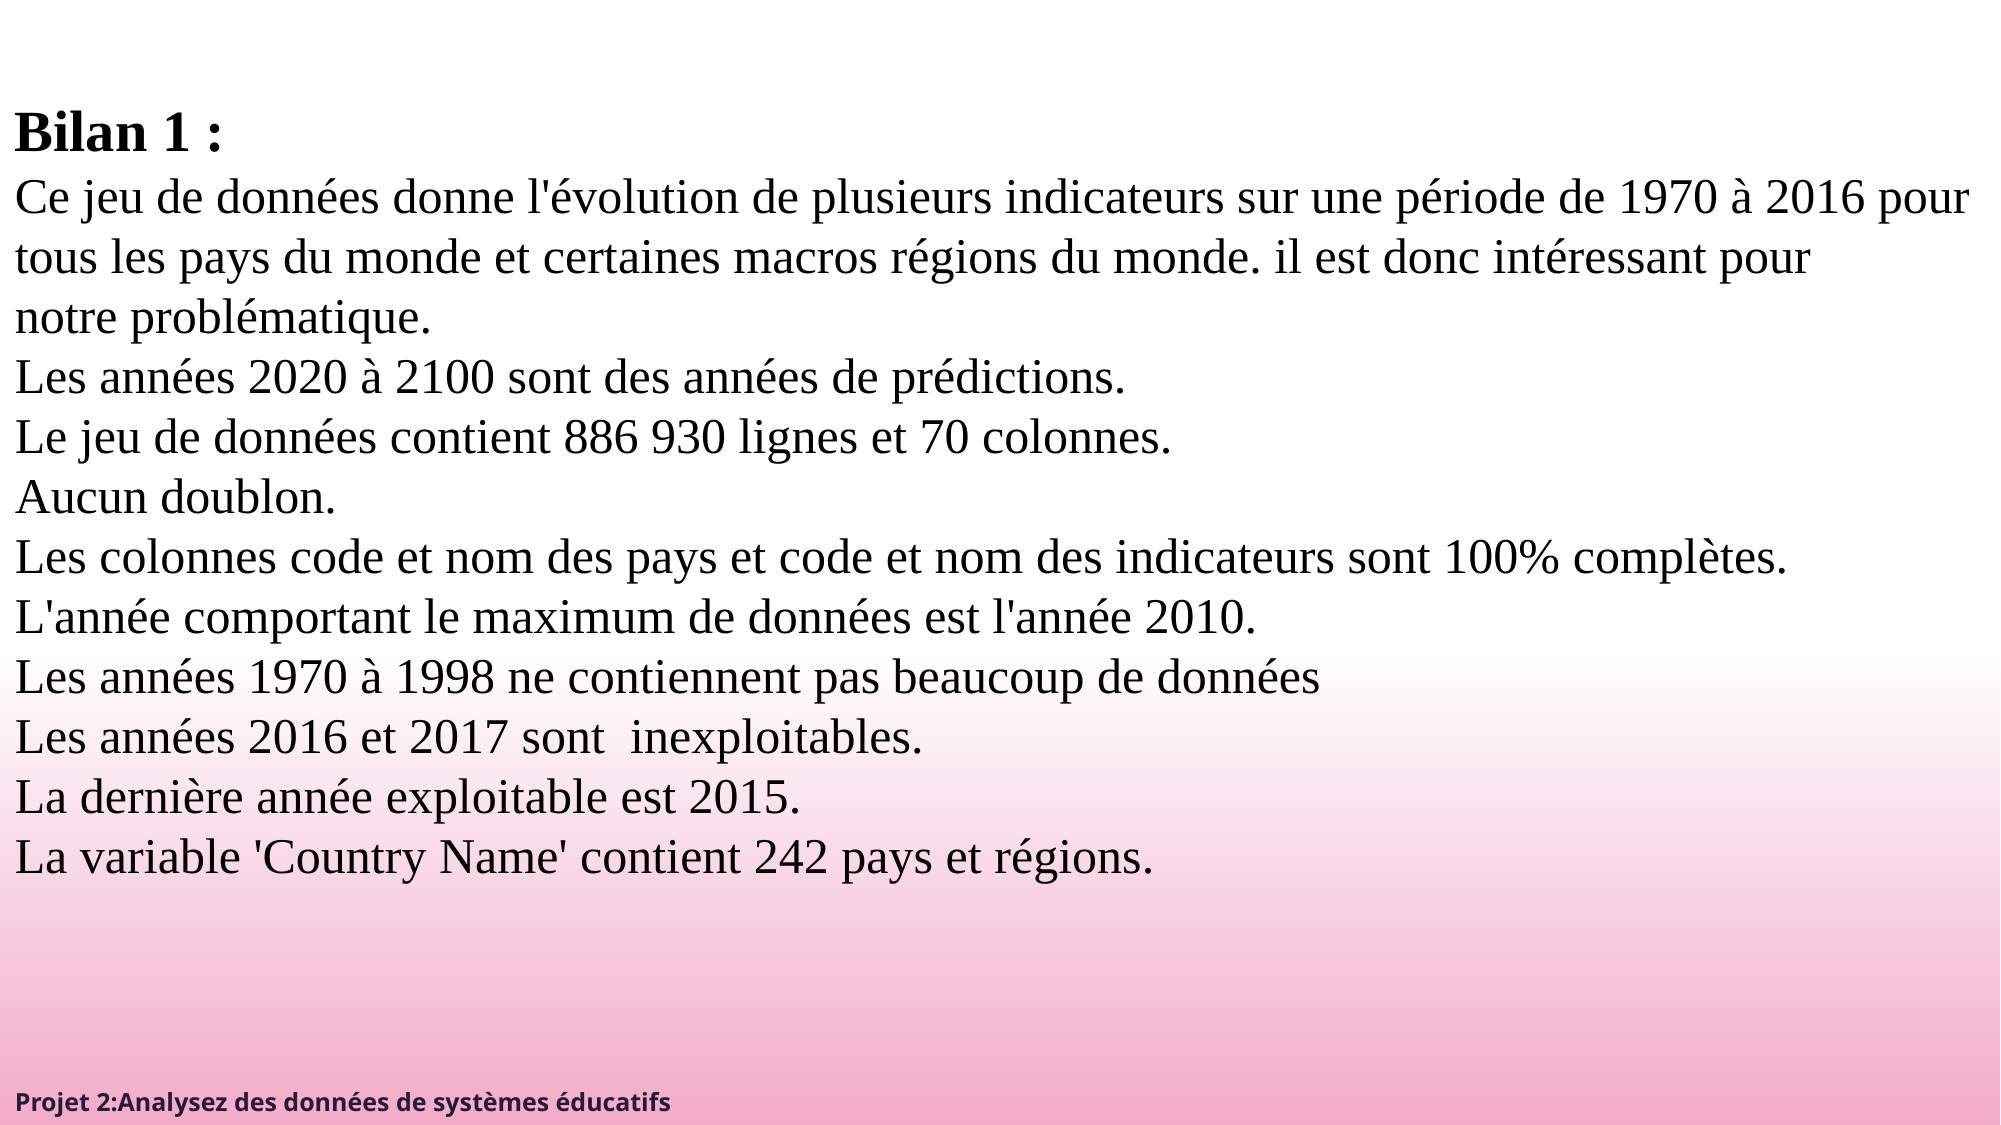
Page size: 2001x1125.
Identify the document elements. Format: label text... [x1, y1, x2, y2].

text_box Bilan 1 : Ce jeu de données donne l'évolution de plusieurs indicateurs sur une période de 1970 à 2016 pour tous les pays du monde et certaines macros régions du monde. il est donc intéressant pour notre problématique. Les années 2020 à 2100 sont des années de prédictions. Le jeu de données contient 886 930 lignes et 70 colonnes. Aucun doublon. Les colonnes code et nom des pays et code et nom des indicateurs sont 100% complètes. L'année comportant le maximum de données est l'année 2010. Les années 1970 à 1998 ne contiennent pas beaucoup de données Les années 2016 et 2017 sont inexploitables. La dernière année exploitable est 2015. La variable 'Country Name' contient 242 pays et régions. [0, 85, 2000, 891]
text_box Projet 2:Analysez des données de systèmes éducatifs [0, 1079, 951, 1125]
